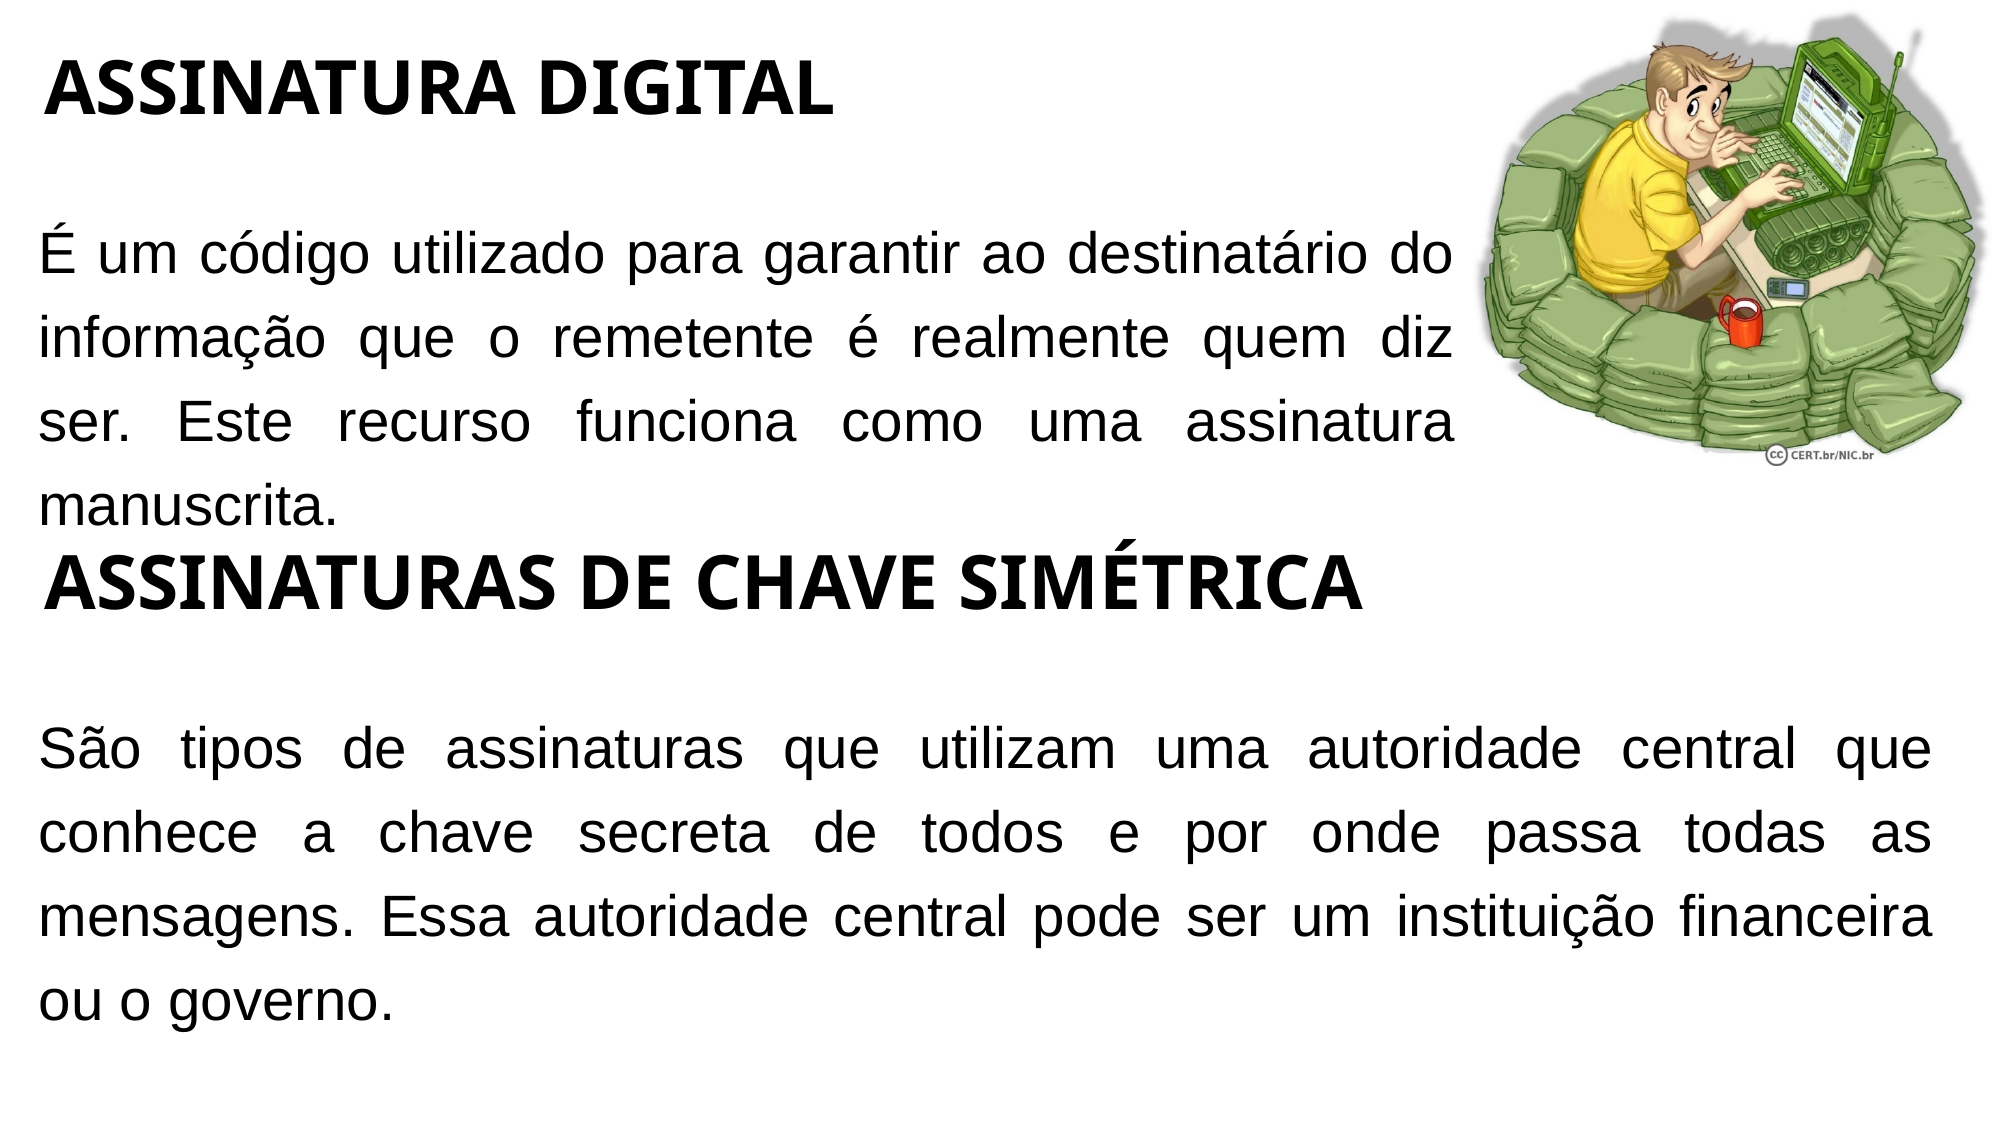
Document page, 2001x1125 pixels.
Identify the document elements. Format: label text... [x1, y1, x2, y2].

text_box ASSINATURA DIGITAL [29, 32, 1219, 138]
text_box ASSINATURAS DE CHAVE SIMÉTRICA [29, 527, 1607, 633]
text_box É um código utilizado para garantir ao destinatário do informação que o remetente é realmente quem diz ser. Este recurso funciona como uma assinatura manuscrita. [23, 193, 1472, 545]
text_box São tipos de assinaturas que utilizam uma autoridade central que conhece a chave secreta de todos e por onde passa todas as mensagens. Essa autoridade central pode ser um instituição financeira ou o governo. [23, 688, 1950, 1040]
picture [1464, 0, 2000, 466]
